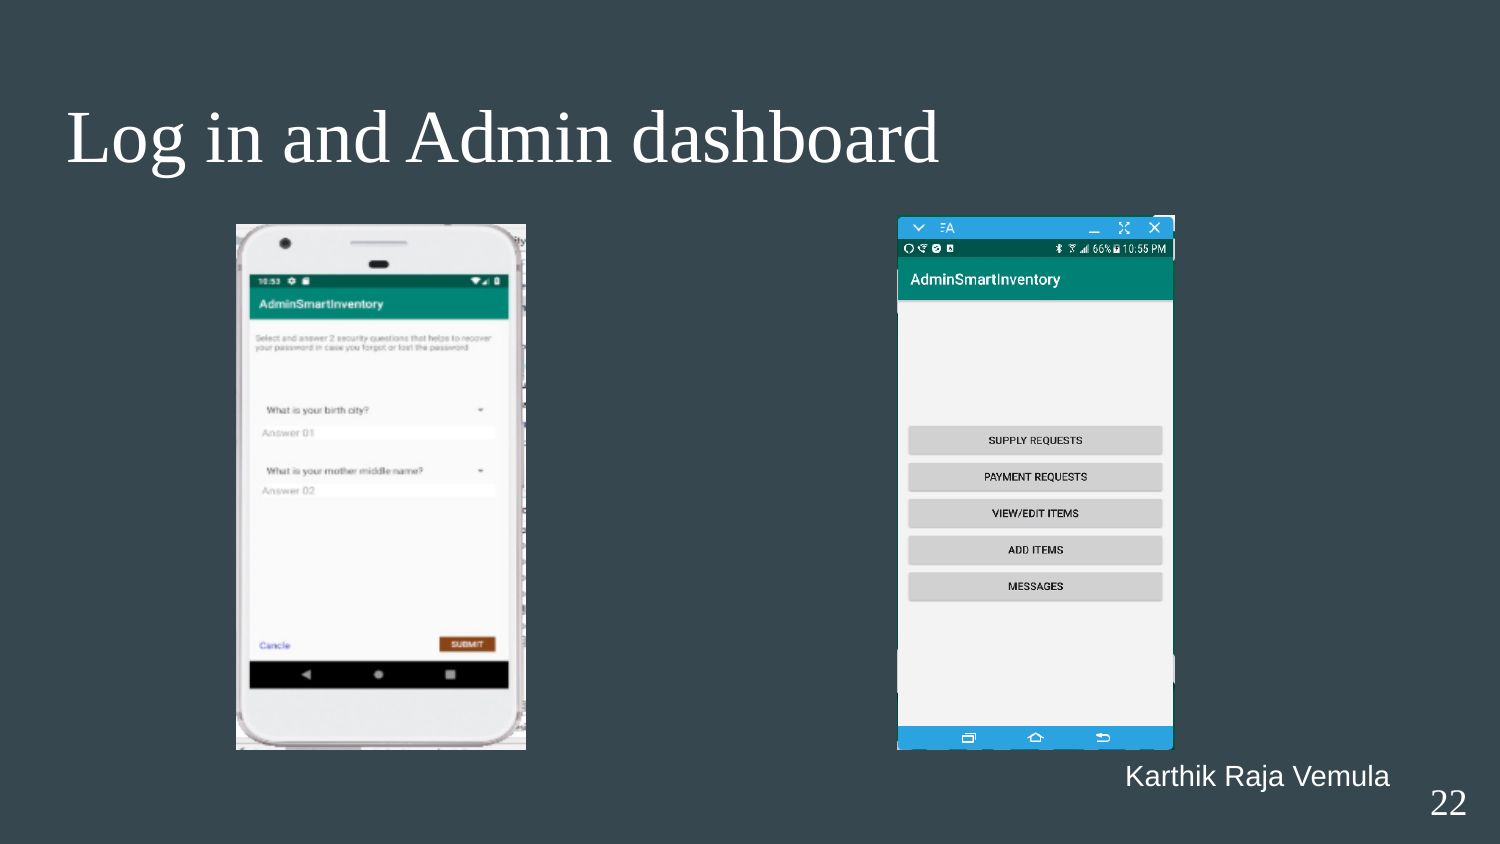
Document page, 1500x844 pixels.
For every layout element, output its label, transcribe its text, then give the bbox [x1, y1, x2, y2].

picture [235, 224, 526, 750]
slide_number 22 [1392, 767, 1483, 833]
picture [897, 215, 1175, 750]
title Log in and Admin dashboard [51, 72, 1449, 167]
text_box Karthik Raja Vemula [1110, 749, 1414, 800]
